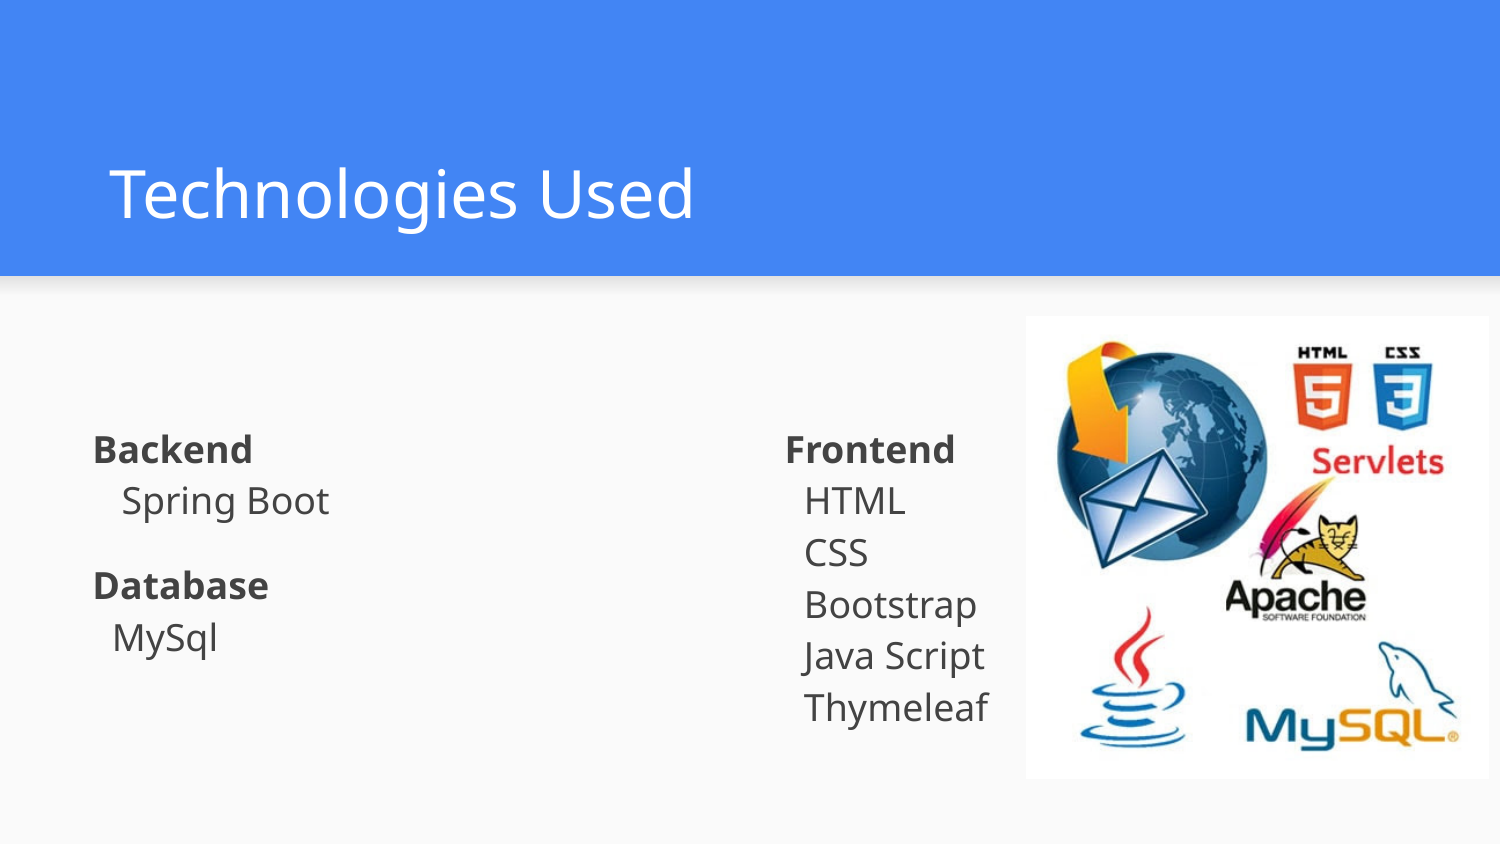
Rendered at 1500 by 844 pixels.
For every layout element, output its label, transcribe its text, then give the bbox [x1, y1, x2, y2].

picture [1025, 316, 1489, 779]
list Backend Spring Boot Database MySql [77, 325, 734, 771]
list Frontend HTML CSS Bootstrap Java Script Thymeleaf [769, 325, 1020, 771]
title Technologies Used [77, 121, 1427, 248]
